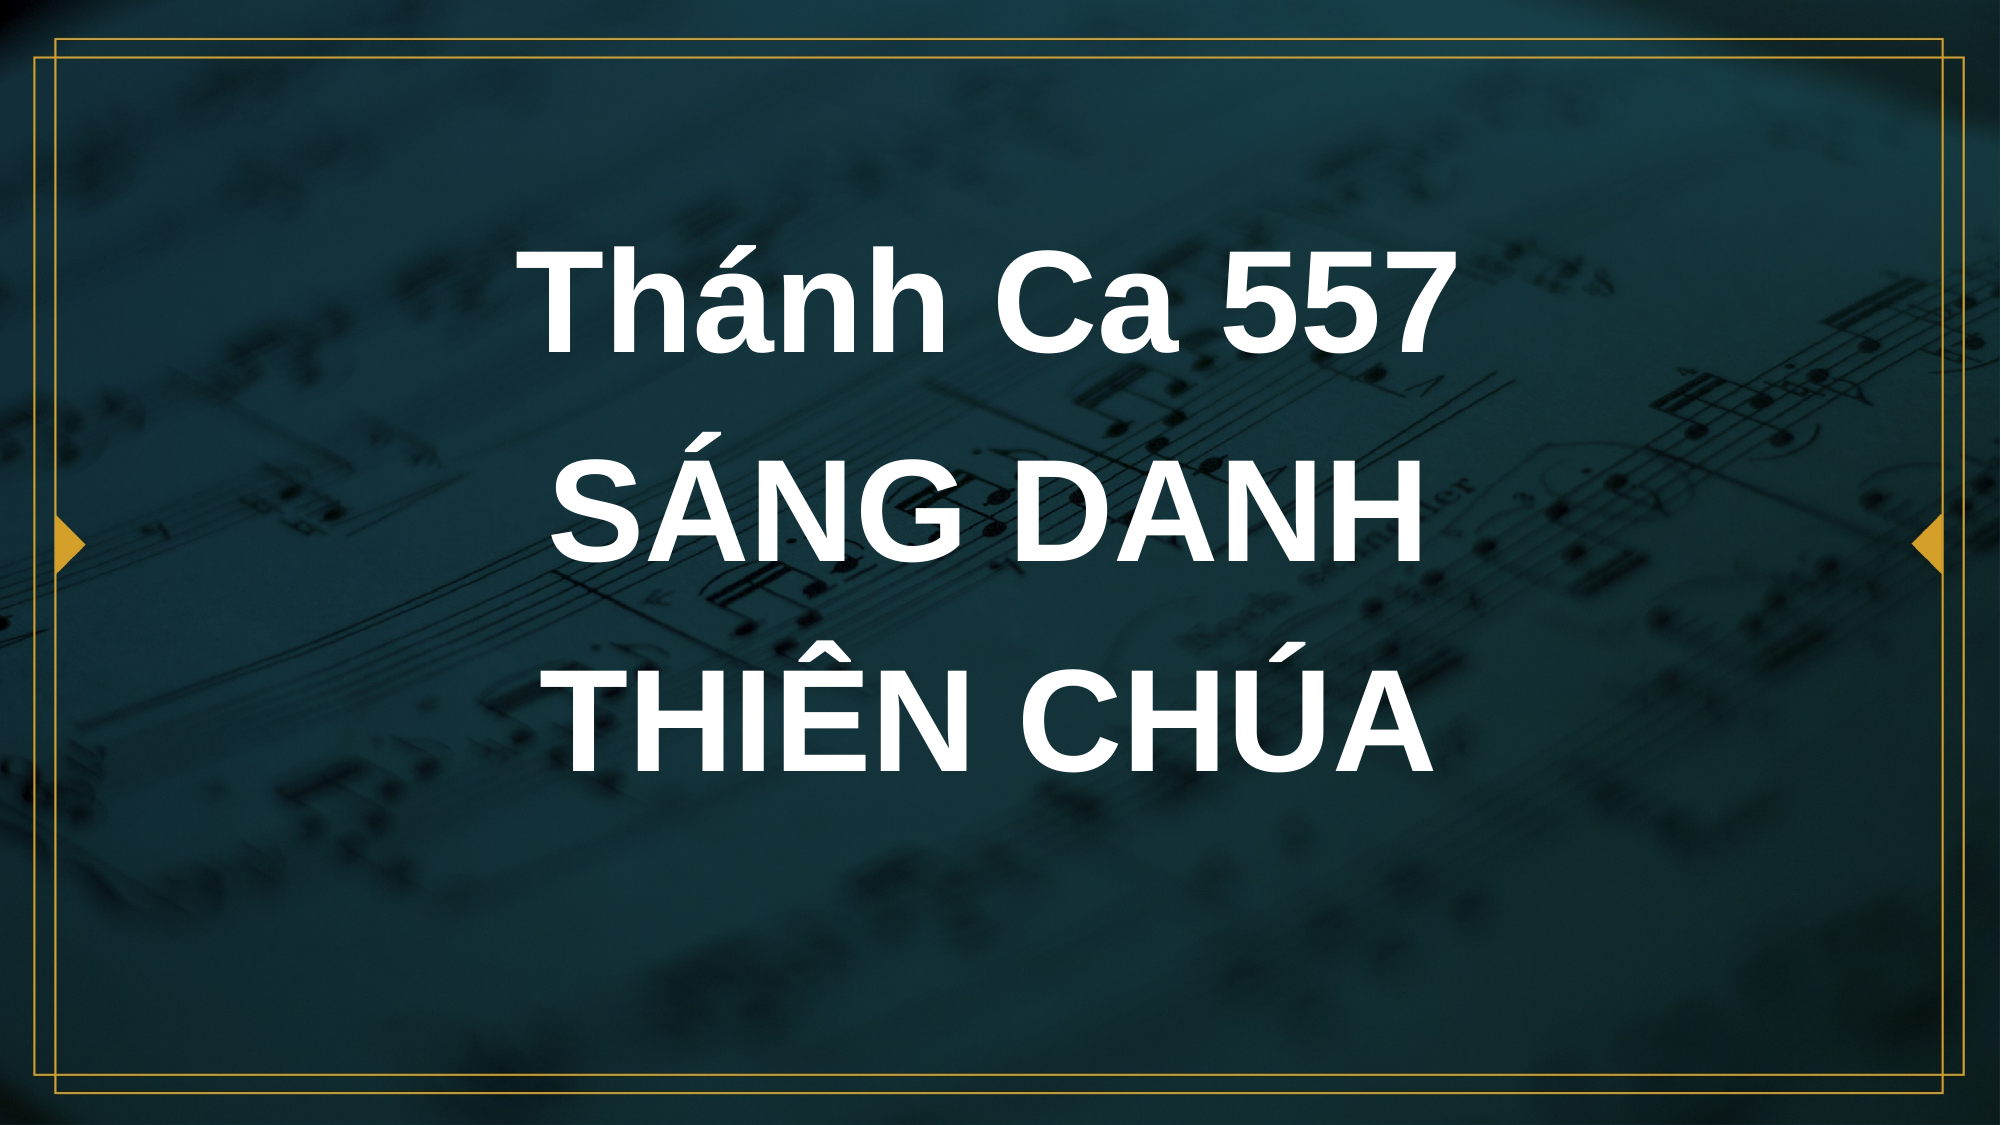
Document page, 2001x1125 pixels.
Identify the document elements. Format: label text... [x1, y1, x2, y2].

title Thánh Ca 557 SÁNG DANH THIÊN CHÚA [103, 151, 1875, 821]
picture [0, 0, 2000, 1125]
